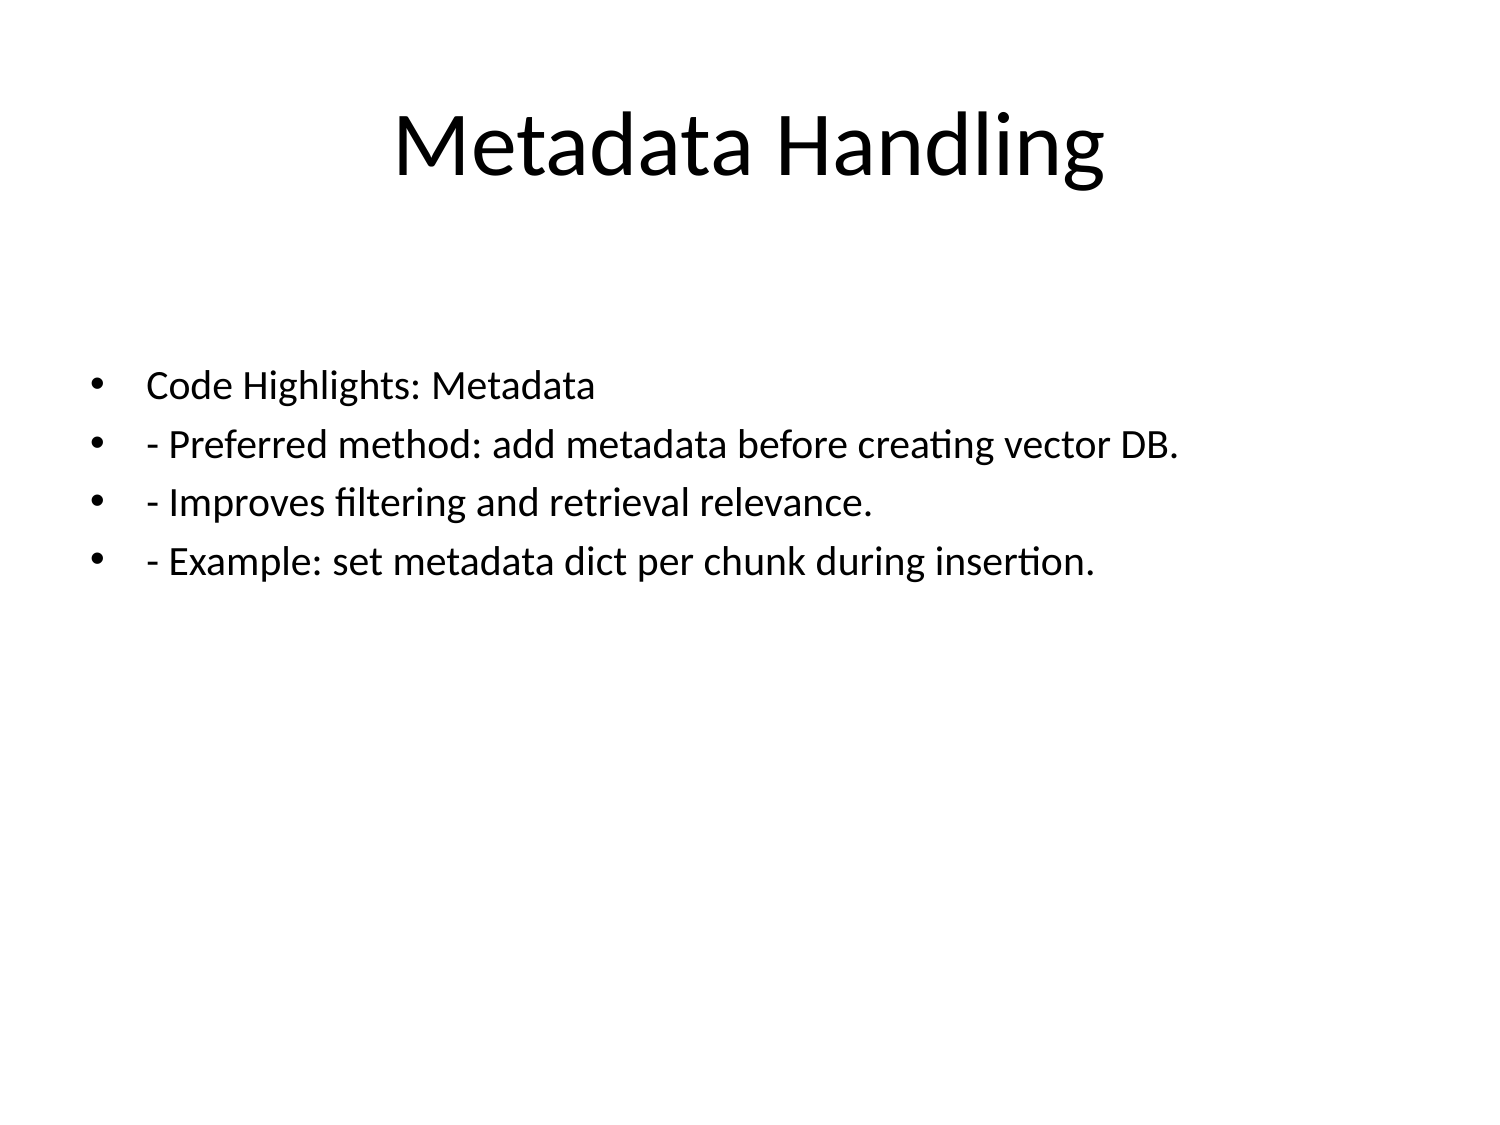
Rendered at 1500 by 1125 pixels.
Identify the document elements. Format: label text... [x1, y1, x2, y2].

title Metadata Handling [75, 45, 1425, 233]
list Code Highlights: Metadata - Preferred method: add metadata before creating vector DB. - Improves filtering and retrieval relevance. - Example: set metadata dict per chunk during insertion. [75, 262, 1425, 1005]
